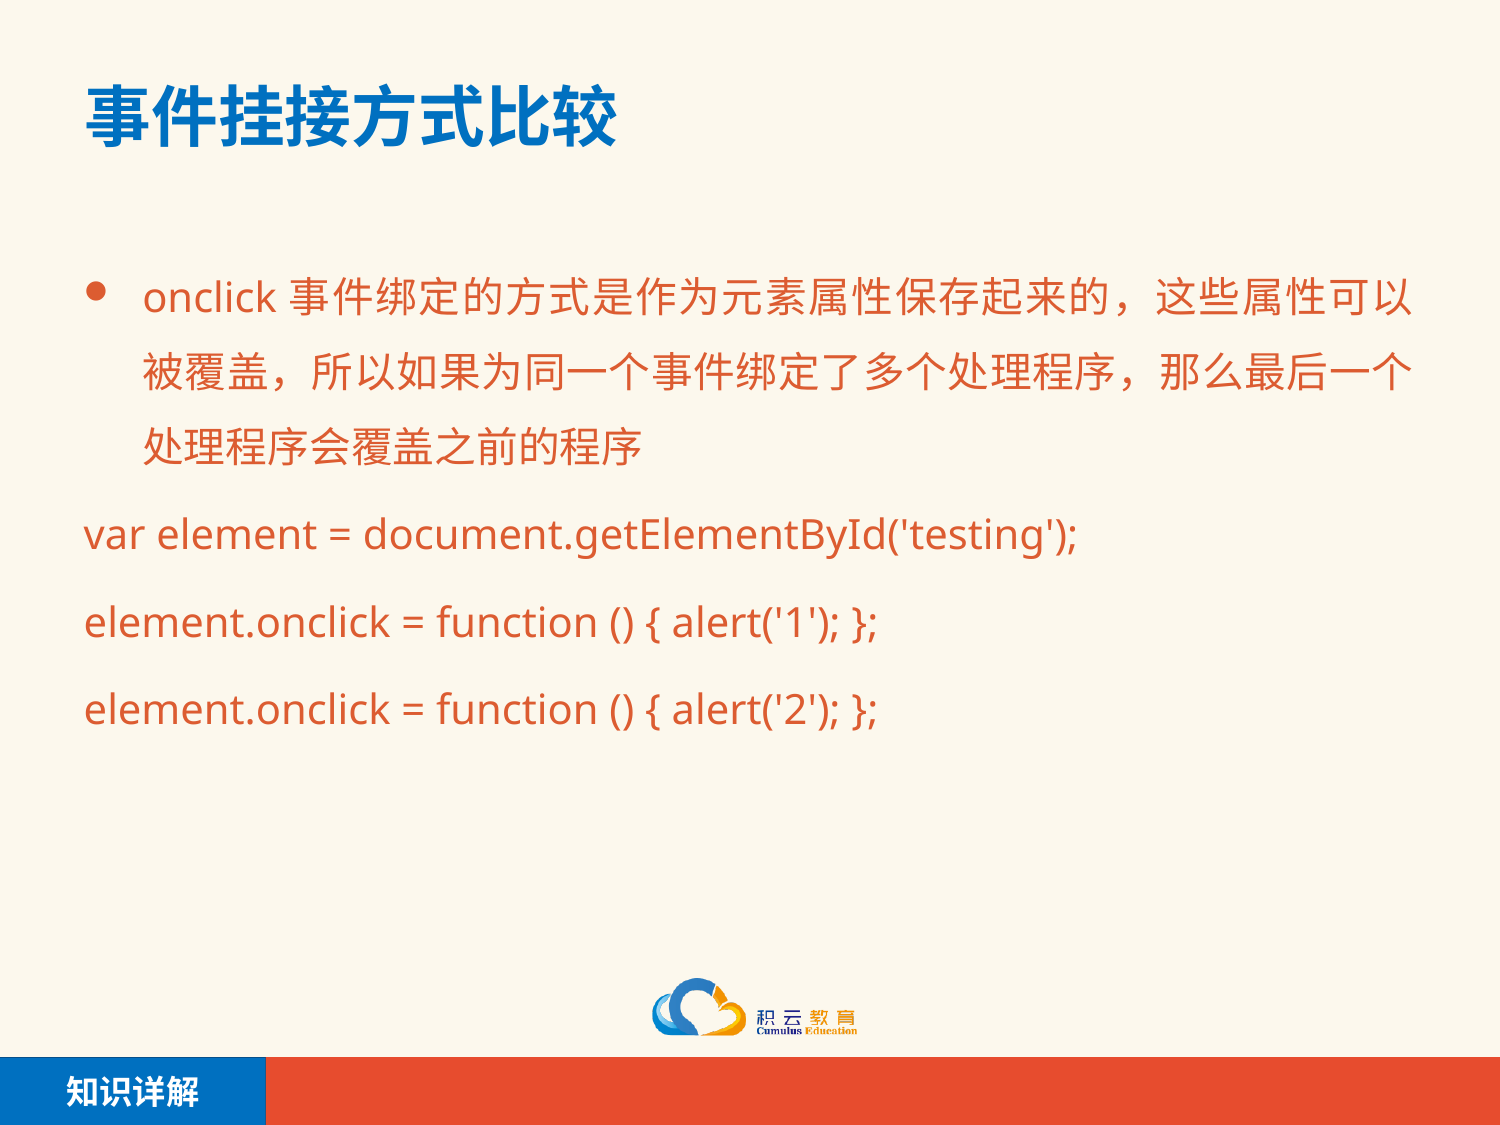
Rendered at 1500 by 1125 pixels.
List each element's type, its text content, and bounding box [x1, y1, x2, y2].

title 事件挂接方式比较 [69, 55, 1431, 163]
picture [643, 971, 869, 1044]
list onclick事件绑定的方式是作为元素属性保存起来的，这些属性可以被覆盖，所以如果为同一个事件绑定了多个处理程序，那么最后一个处理程序会覆盖之前的程序 var element = document.getElementById('testing'); element.onclick = function () { alert('1'); }; element.onclick = function () { alert('2'); }; [68, 237, 1429, 953]
